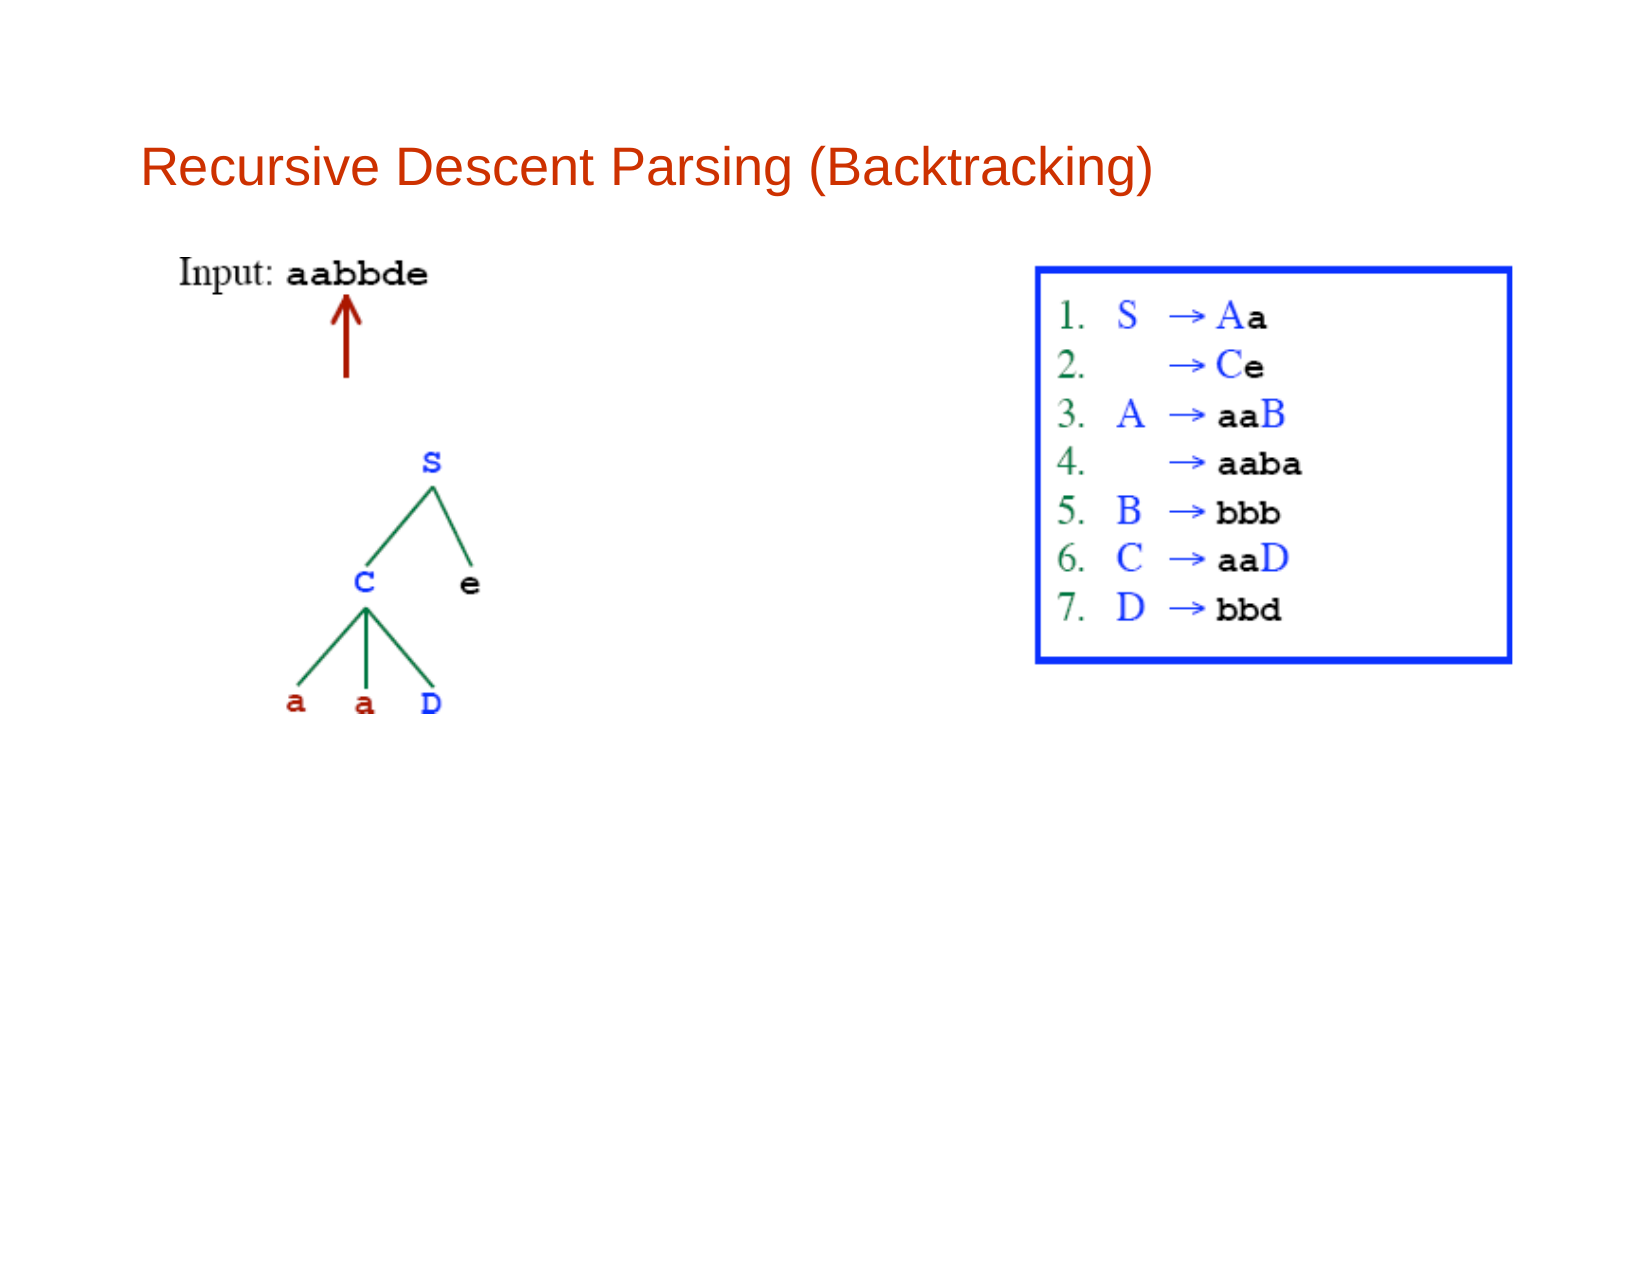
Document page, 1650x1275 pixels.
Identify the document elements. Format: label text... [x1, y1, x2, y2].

text_box [179, 257, 1513, 714]
title Recursive Descent Parsing (Backtracking) [137, 128, 1158, 344]
